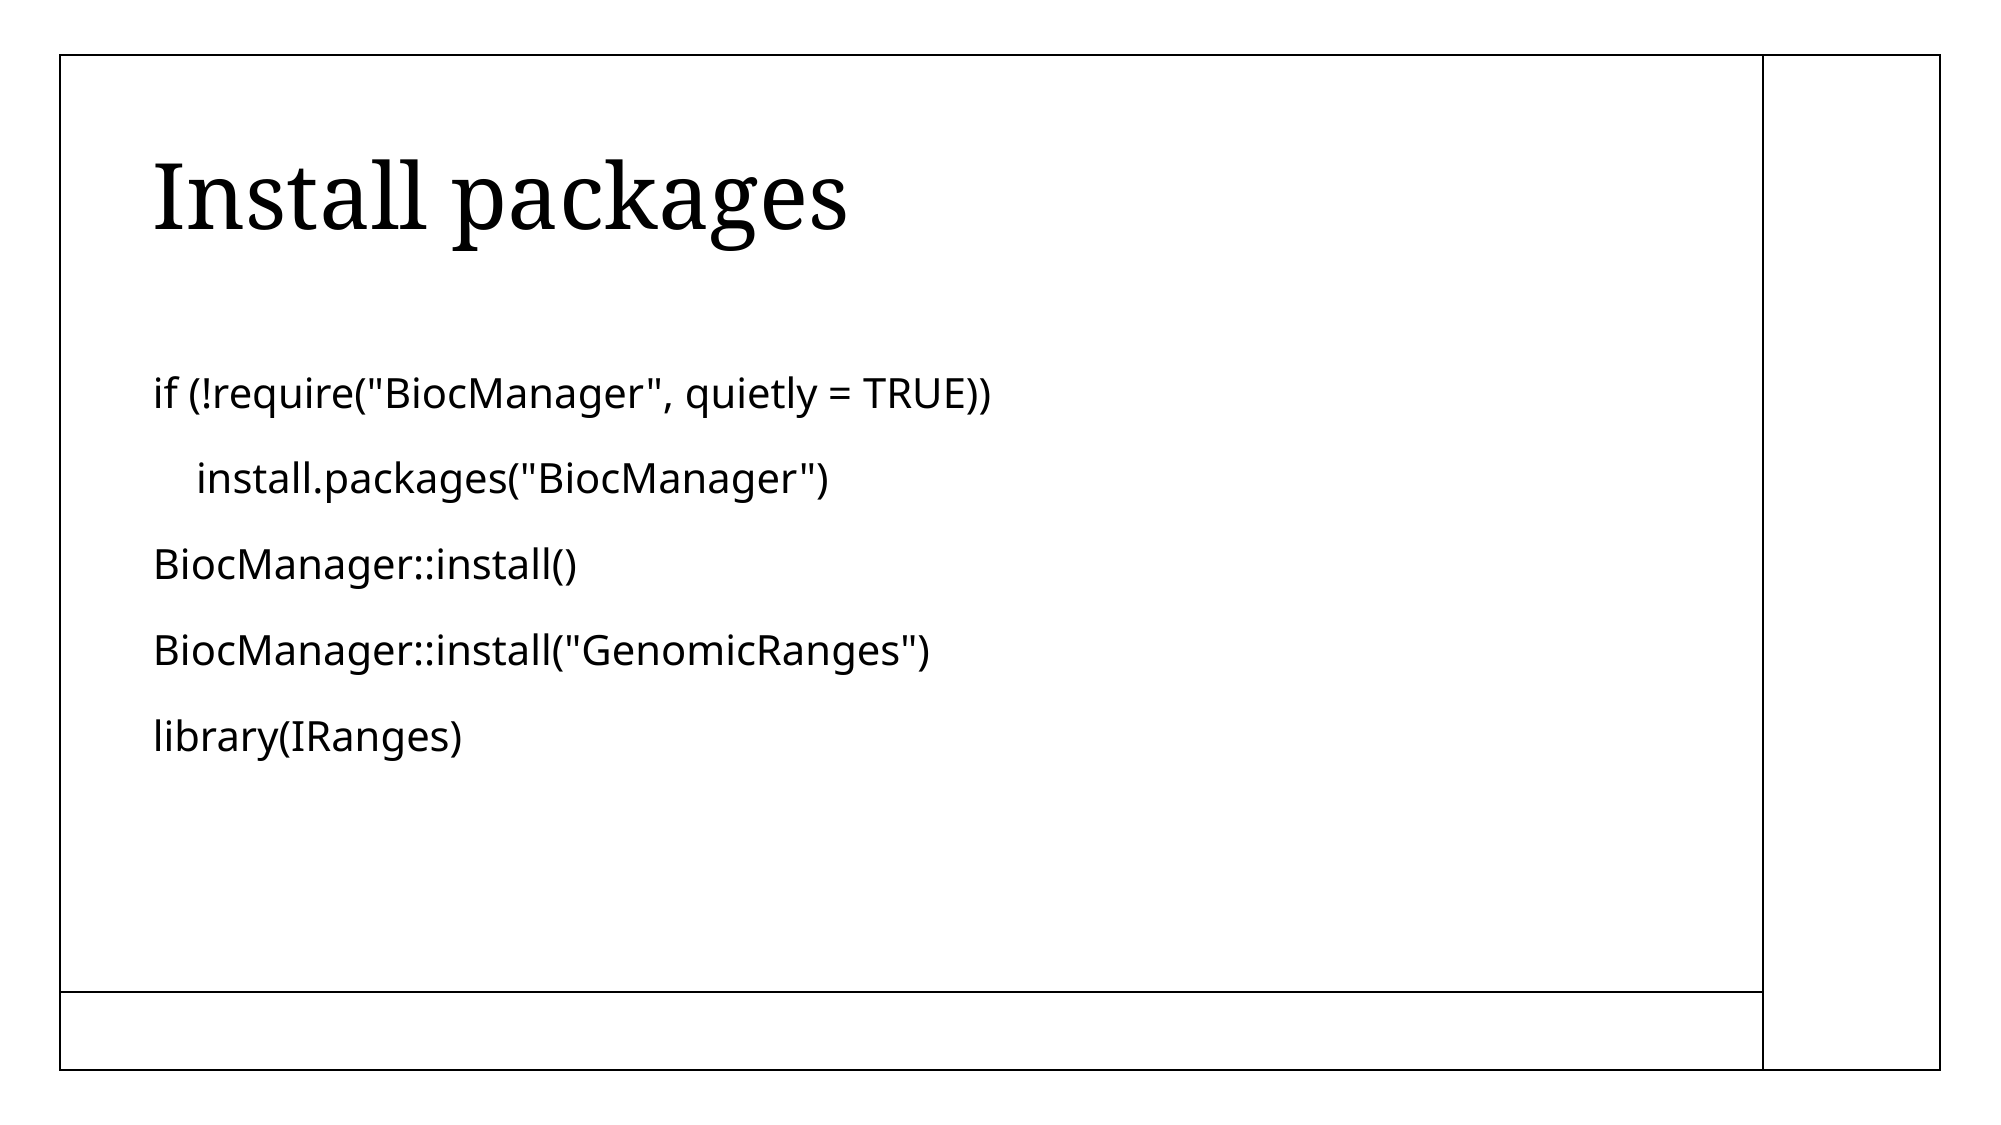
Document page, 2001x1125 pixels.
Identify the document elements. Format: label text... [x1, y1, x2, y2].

title Install packages [138, 90, 1695, 309]
list if (!require("BiocManager", quietly = TRUE)) install.packages("BiocManager") BiocManager::install() BiocManager::install("GenomicRanges") library(IRanges) [138, 343, 1695, 959]
